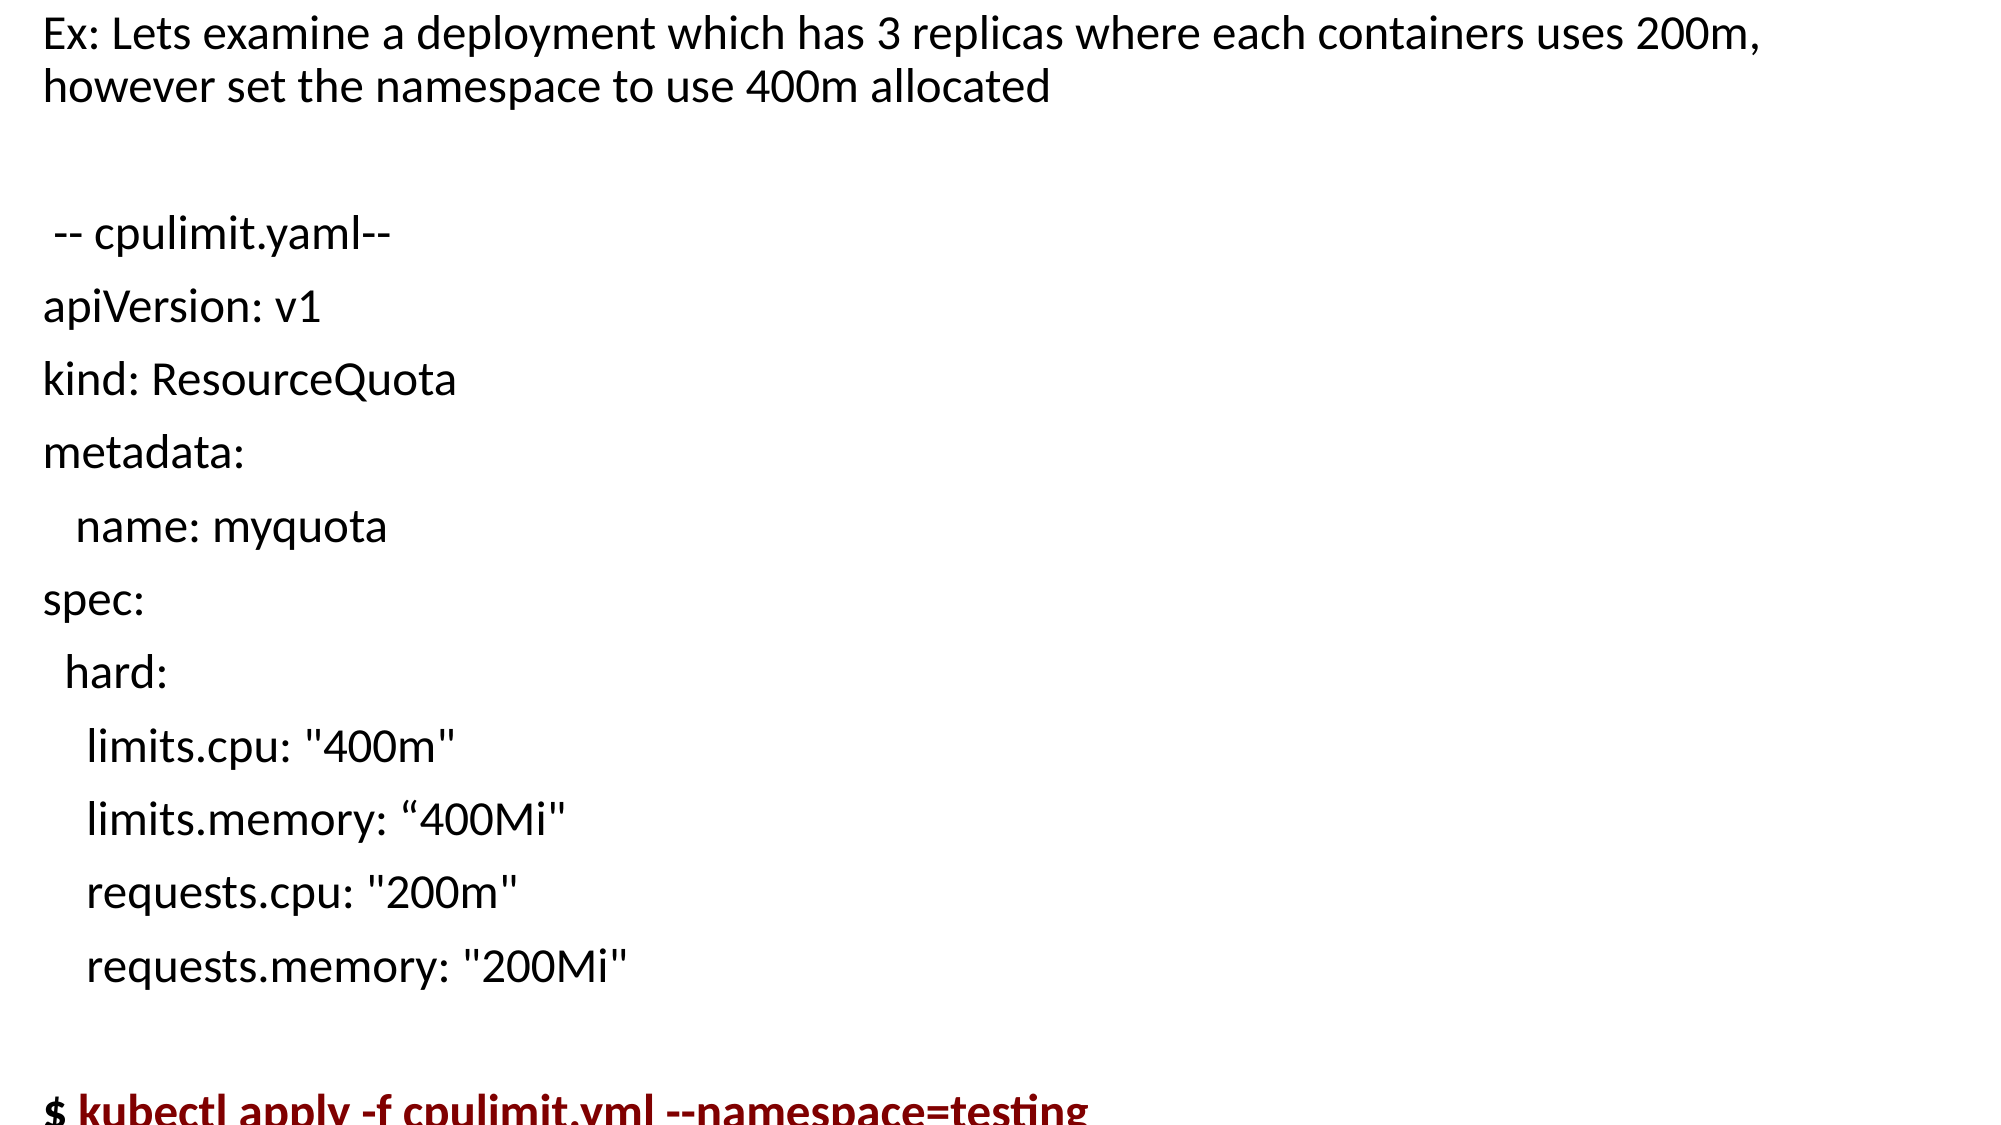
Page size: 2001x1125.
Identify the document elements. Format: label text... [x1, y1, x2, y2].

text_box Ex: Lets examine a deployment which has 3 replicas where each containers uses 200m, however set the namespace to use 400m allocated -- cpulimit.yaml-- apiVersion: v1 kind: ResourceQuota metadata: name: myquota spec: hard: limits.cpu: "400m" limits.memory: “400Mi" requests.cpu: "200m" requests.memory: "200Mi" $ kubectl apply -f cpulimit.yml --namespace=testing [27, 0, 1934, 1125]
